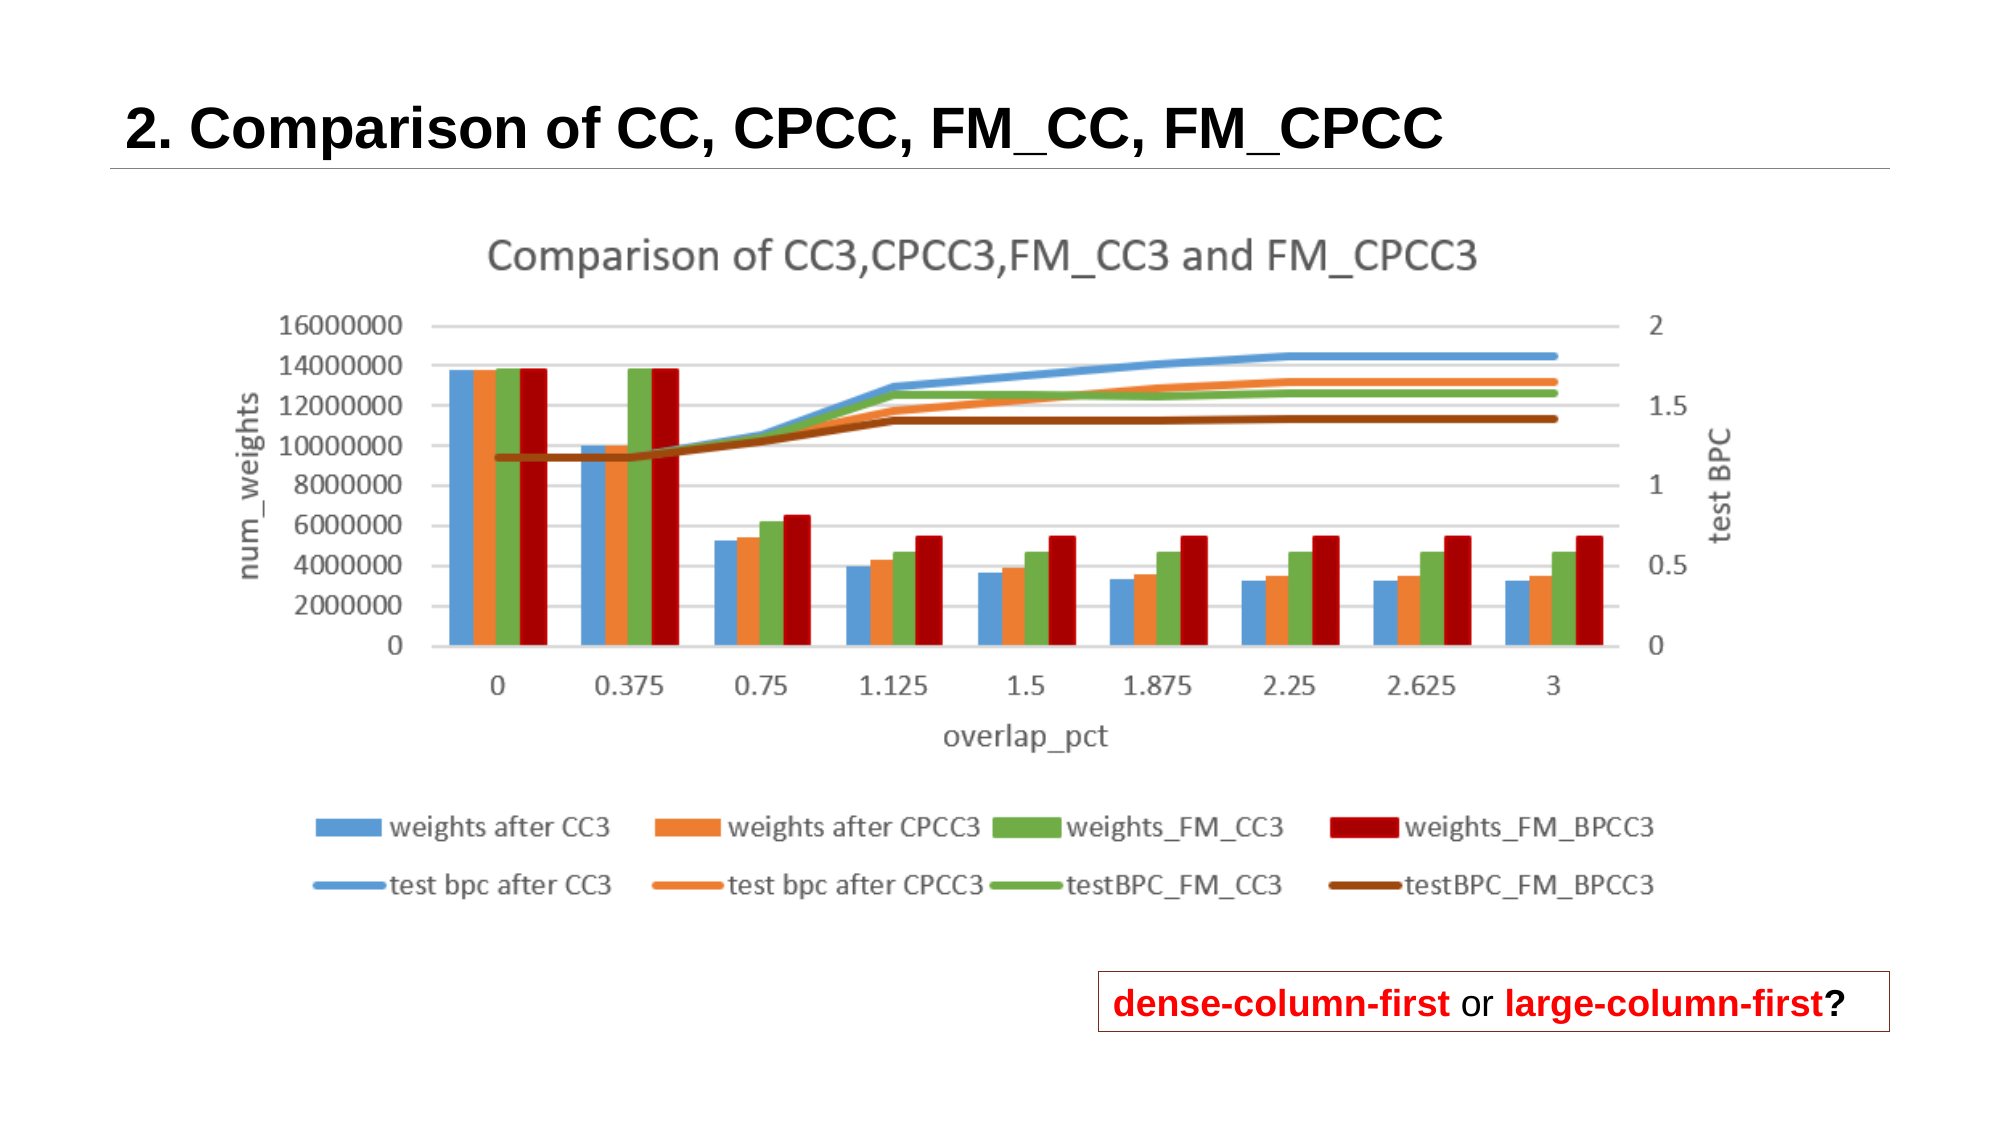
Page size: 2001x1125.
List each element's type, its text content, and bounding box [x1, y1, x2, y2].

text_box dense-column-first or large-column-first? [1098, 971, 1890, 1032]
picture [186, 203, 1774, 922]
title 2. Comparison of CC, CPCC, FM_CC, FM_CPCC [109, 0, 1890, 169]
